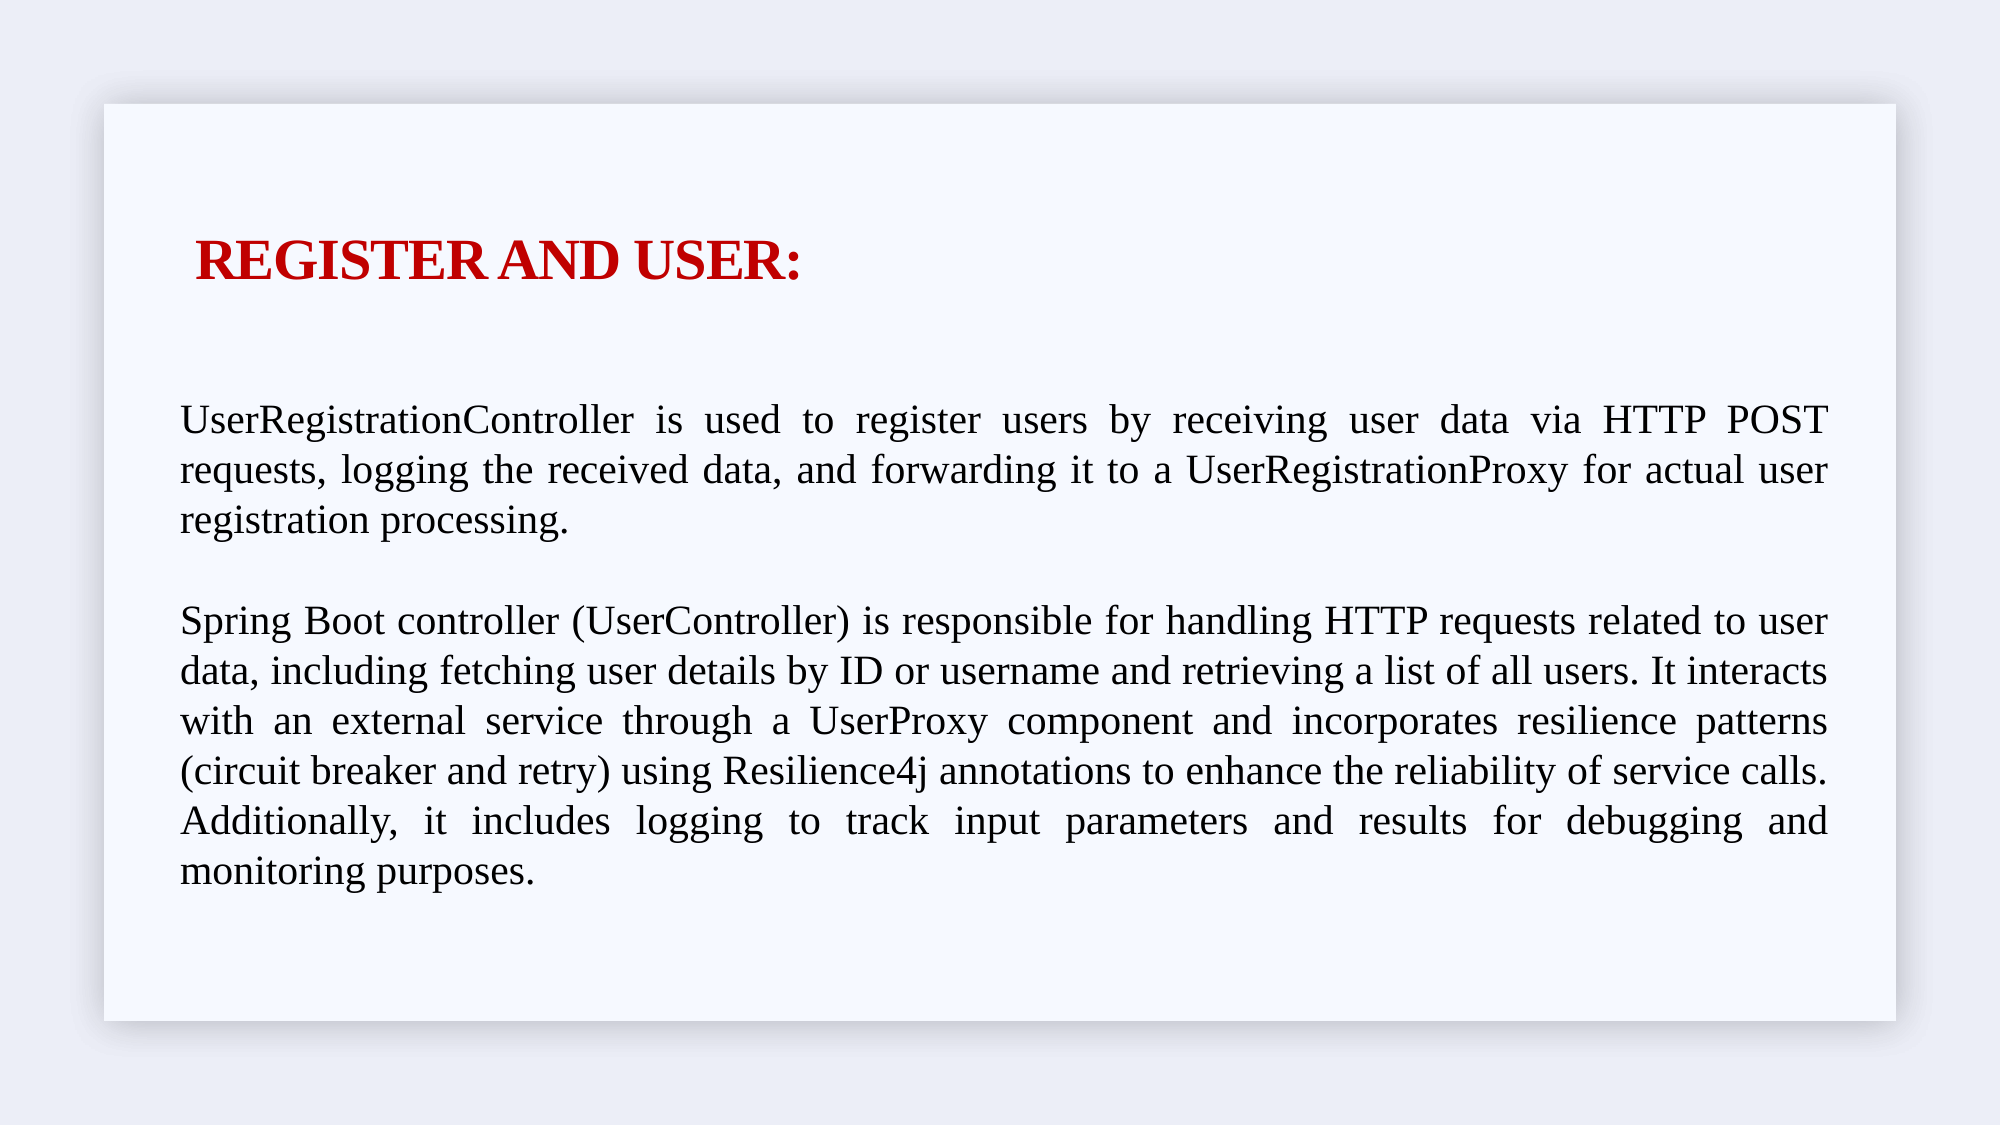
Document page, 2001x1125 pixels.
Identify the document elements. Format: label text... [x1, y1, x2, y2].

list UserRegistrationController is used to register users by receiving user data via HTTP POST requests, logging the received data, and forwarding it to a UserRegistrationProxy for actual user registration processing. Spring Boot controller (UserController) is responsible for handling HTTP requests related to user data, including fetching user details by ID or username and retrieving a list of all users. It interacts with an external service through a UserProxy component and incorporates resilience patterns (circuit breaker and retry) using Resilience4j annotations to enhance the reliability of service calls. Additionally, it includes logging to track input parameters and results for debugging and monitoring purposes. [180, 384, 1830, 1002]
title Register And User: [180, 154, 1830, 367]
